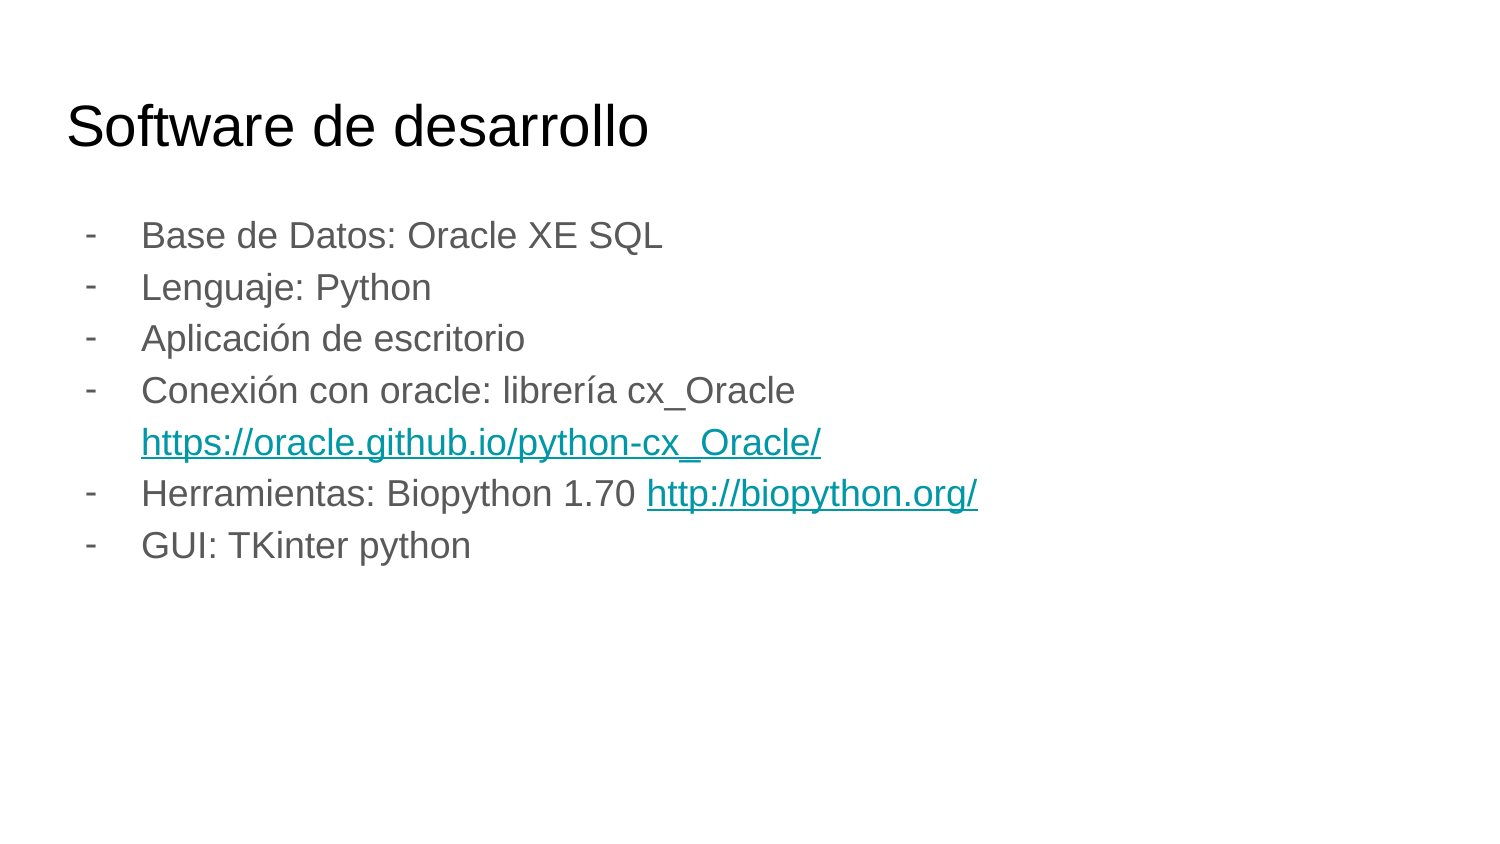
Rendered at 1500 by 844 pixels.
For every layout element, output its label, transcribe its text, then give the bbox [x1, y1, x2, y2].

list Base de Datos: Oracle XE SQL Lenguaje: Python Aplicación de escritorio Conexión con oracle: librería cx_Oracle https://oracle.github.io/python-cx_Oracle/ Herramientas: Biopython 1.70 http://biopython.org/ GUI: TKinter python [51, 189, 1449, 750]
title Software de desarrollo [51, 72, 1449, 167]
